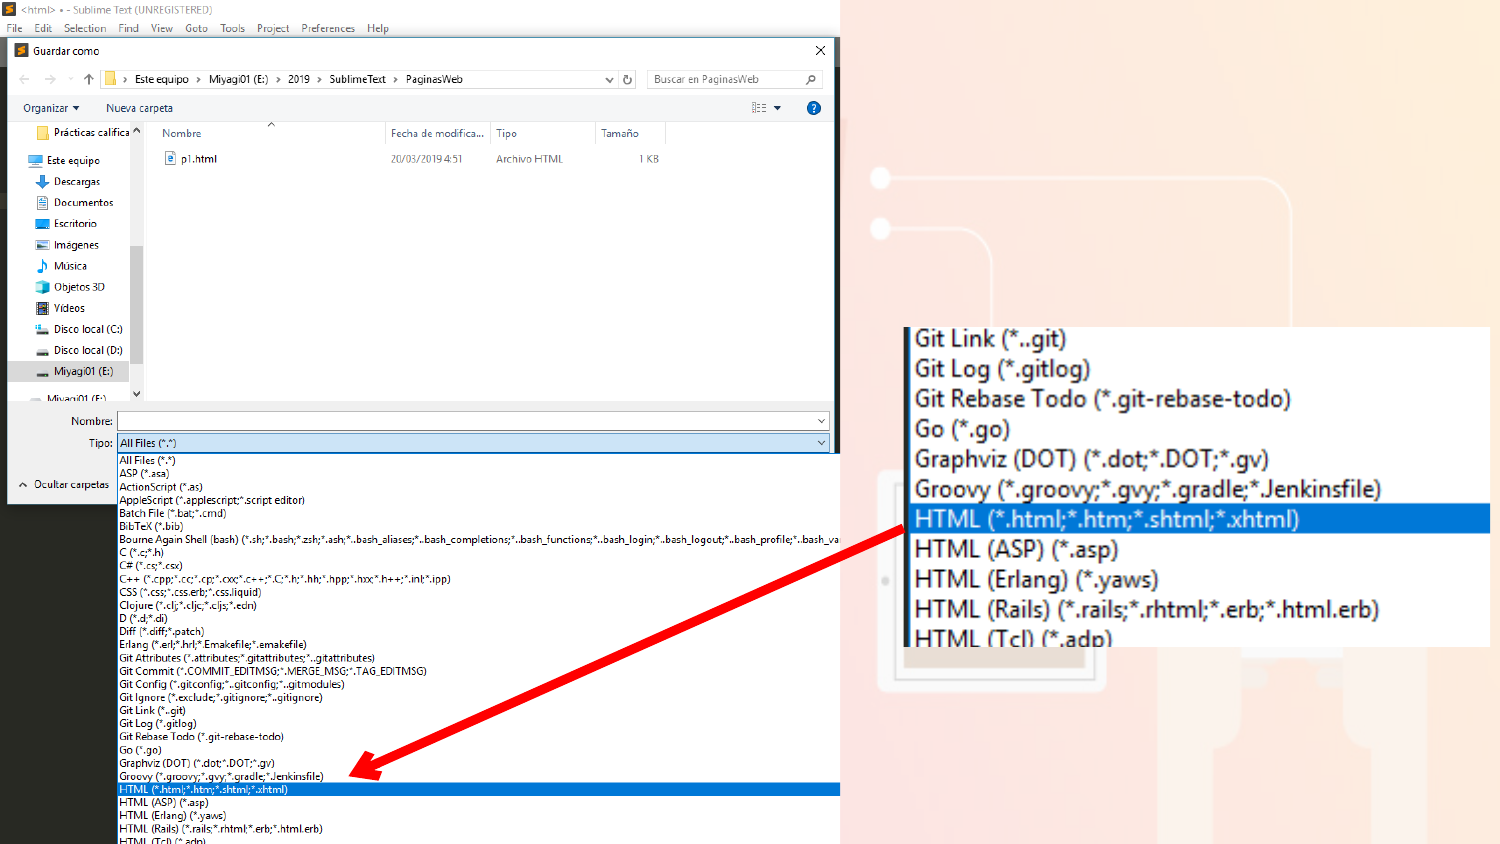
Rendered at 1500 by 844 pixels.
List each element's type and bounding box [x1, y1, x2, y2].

picture [903, 327, 1491, 647]
text_box [348, 527, 904, 777]
picture [0, 0, 841, 844]
